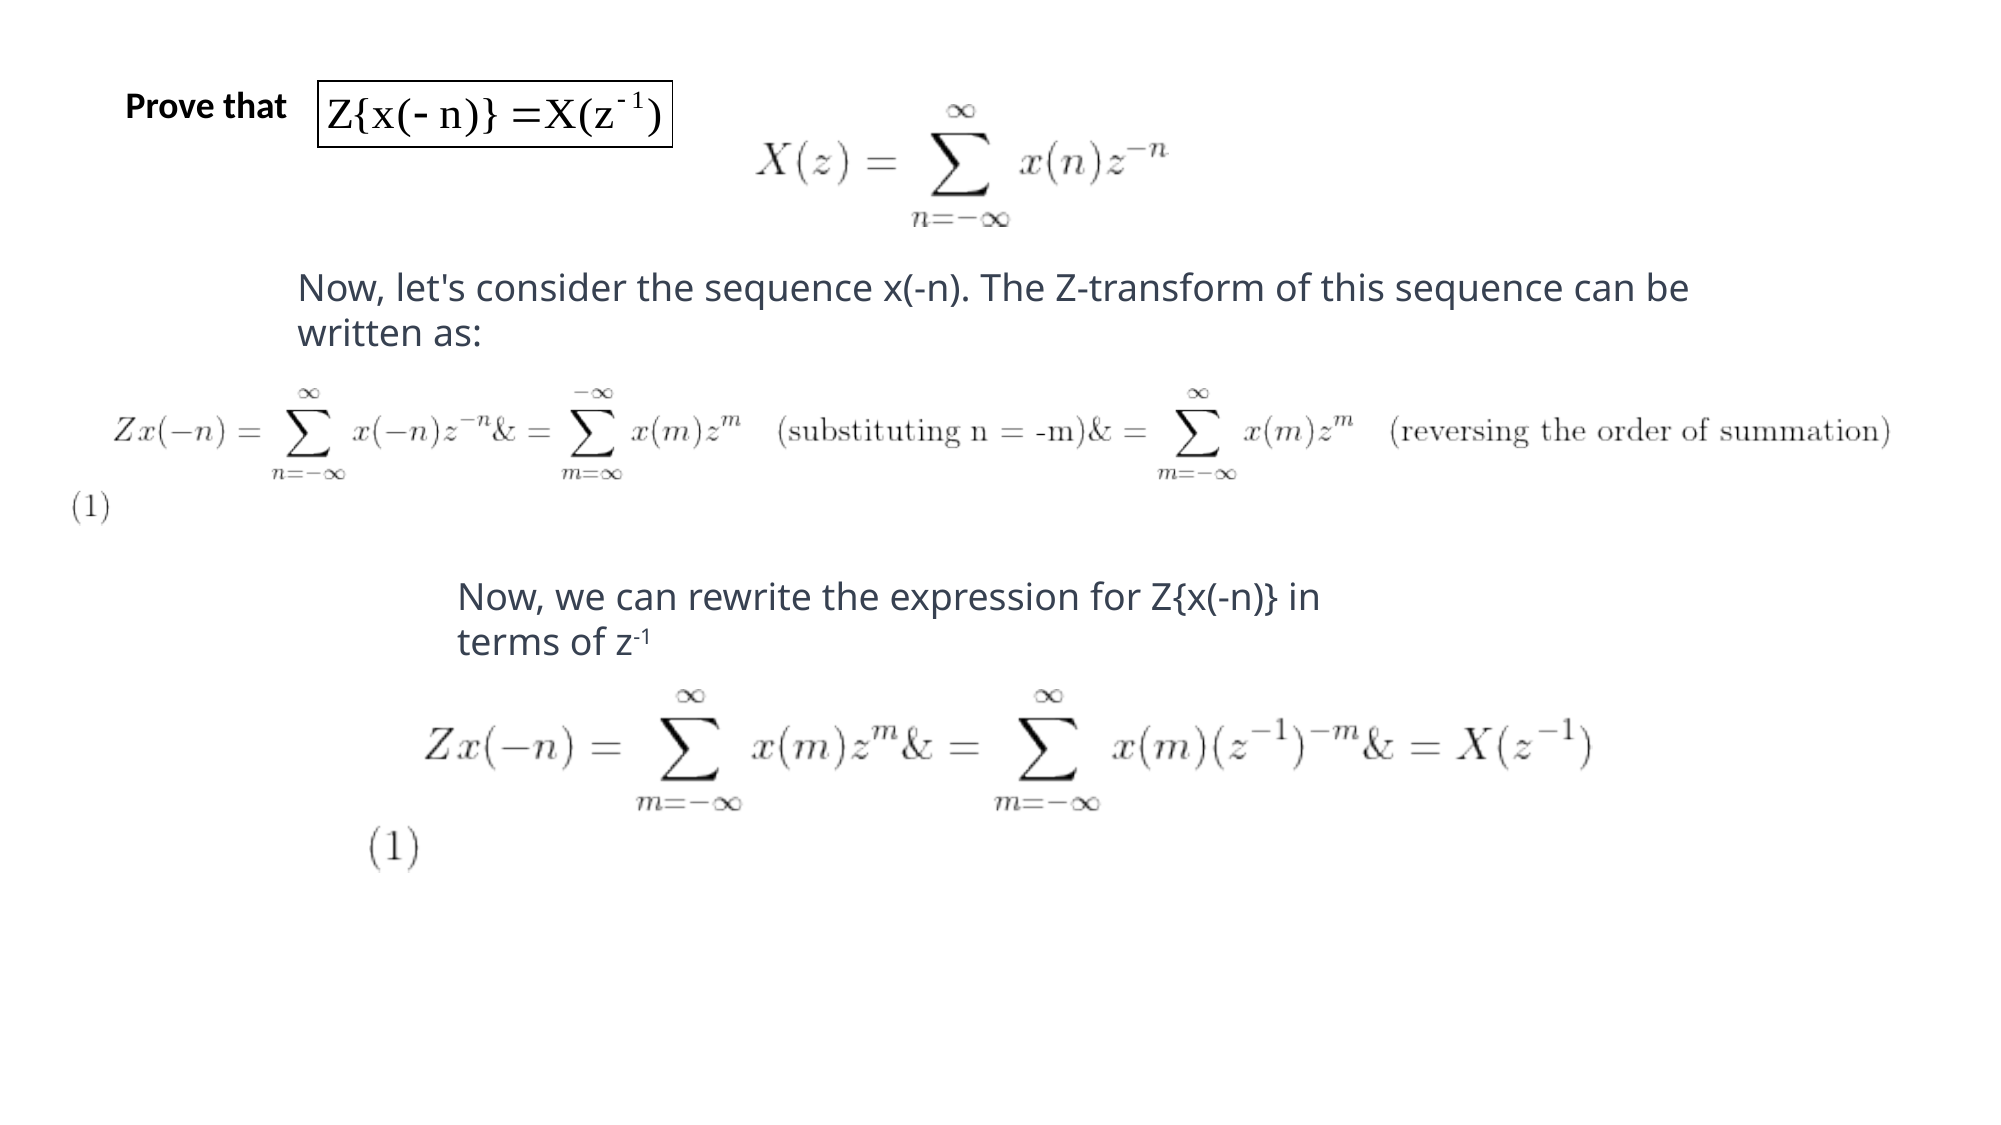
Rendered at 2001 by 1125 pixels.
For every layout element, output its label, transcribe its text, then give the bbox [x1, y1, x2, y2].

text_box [318, 81, 672, 147]
picture [369, 689, 1593, 873]
text_box Now, we can rewrite the expression for Z{x(-n)} in terms of z-1 [442, 565, 1443, 671]
text_box Now, let's consider the sequence x(-n). The Z-transform of this sequence can be written as: [282, 256, 1757, 362]
picture [72, 388, 1891, 526]
picture [755, 104, 1169, 227]
text_box Prove that [110, 73, 1111, 134]
